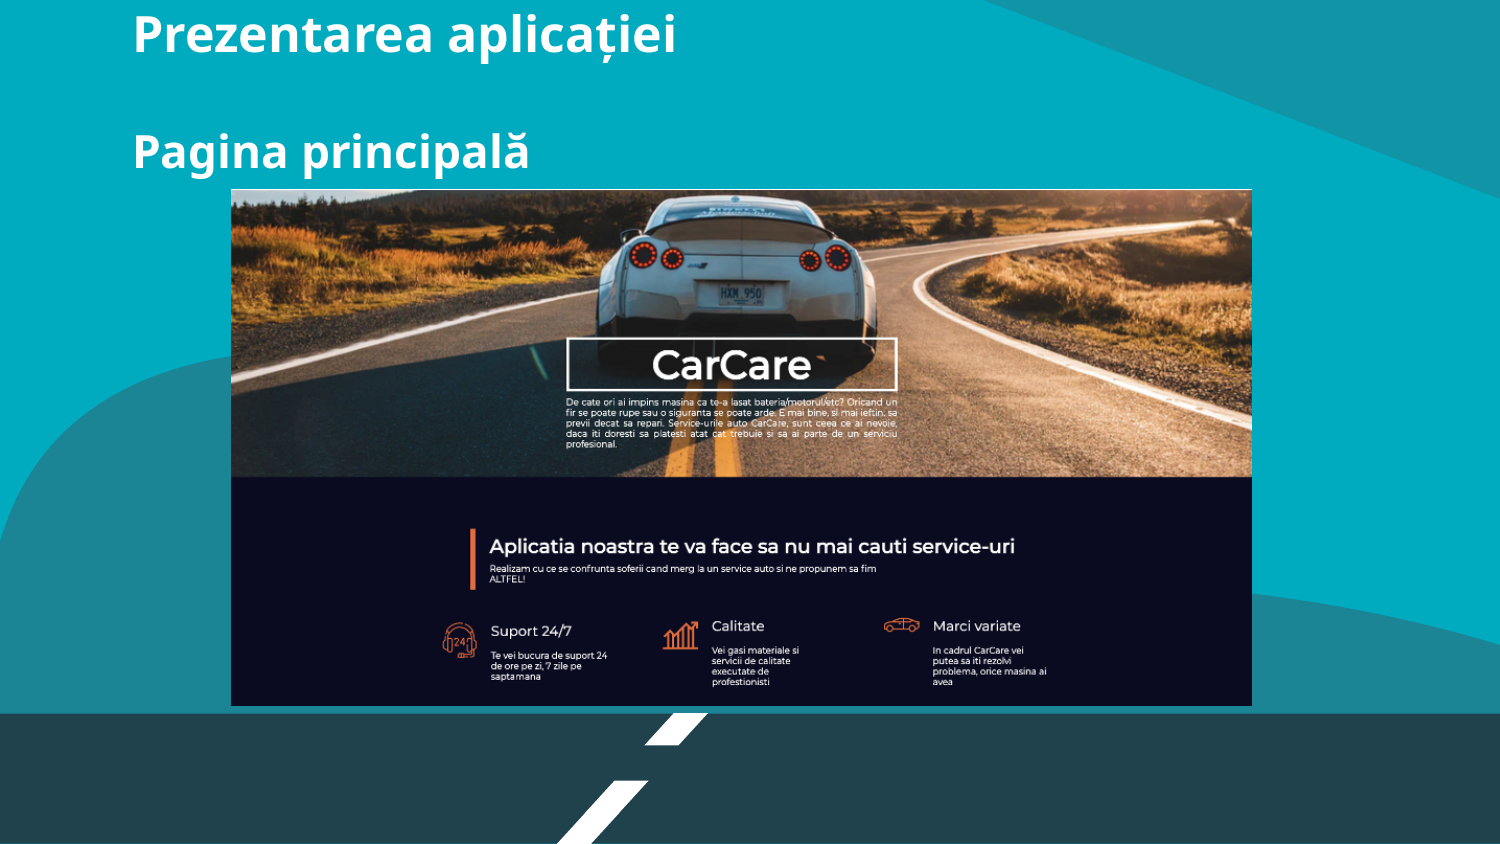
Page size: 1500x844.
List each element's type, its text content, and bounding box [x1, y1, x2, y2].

picture [231, 189, 1252, 706]
title Prezentarea aplicației Pagina principală [116, 43, 1383, 138]
